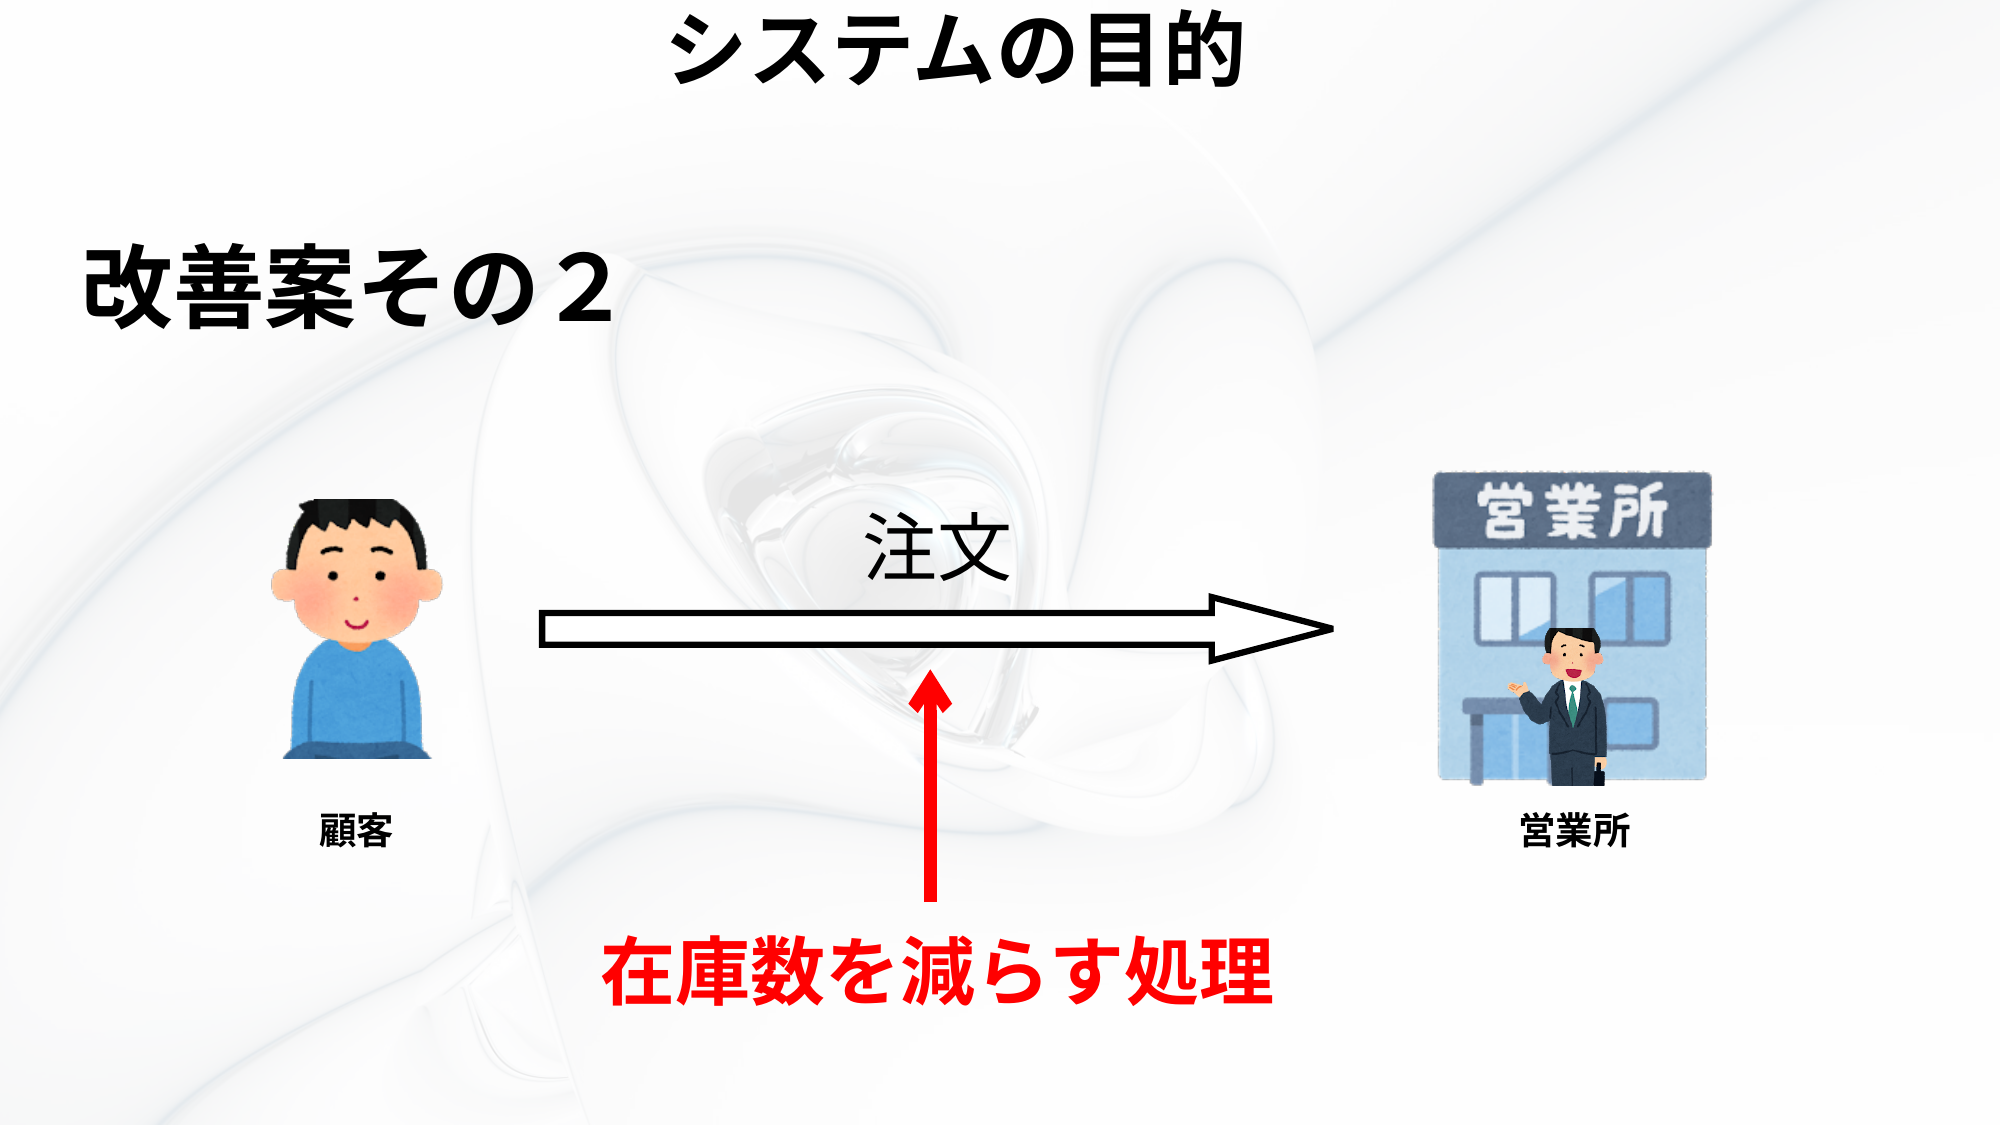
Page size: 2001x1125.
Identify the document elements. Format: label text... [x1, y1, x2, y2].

picture [227, 499, 487, 759]
text_box 顧客 [304, 799, 410, 860]
title システムの目的 [649, 0, 1269, 107]
text_box 改善案その２ [66, 222, 647, 348]
text_box 注文 [847, 493, 1028, 598]
text_box 在庫数を減らす処理 [585, 917, 1290, 1022]
text_box 営業所 [1503, 799, 1652, 860]
text_box [541, 595, 1334, 662]
picture [1405, 460, 1742, 797]
